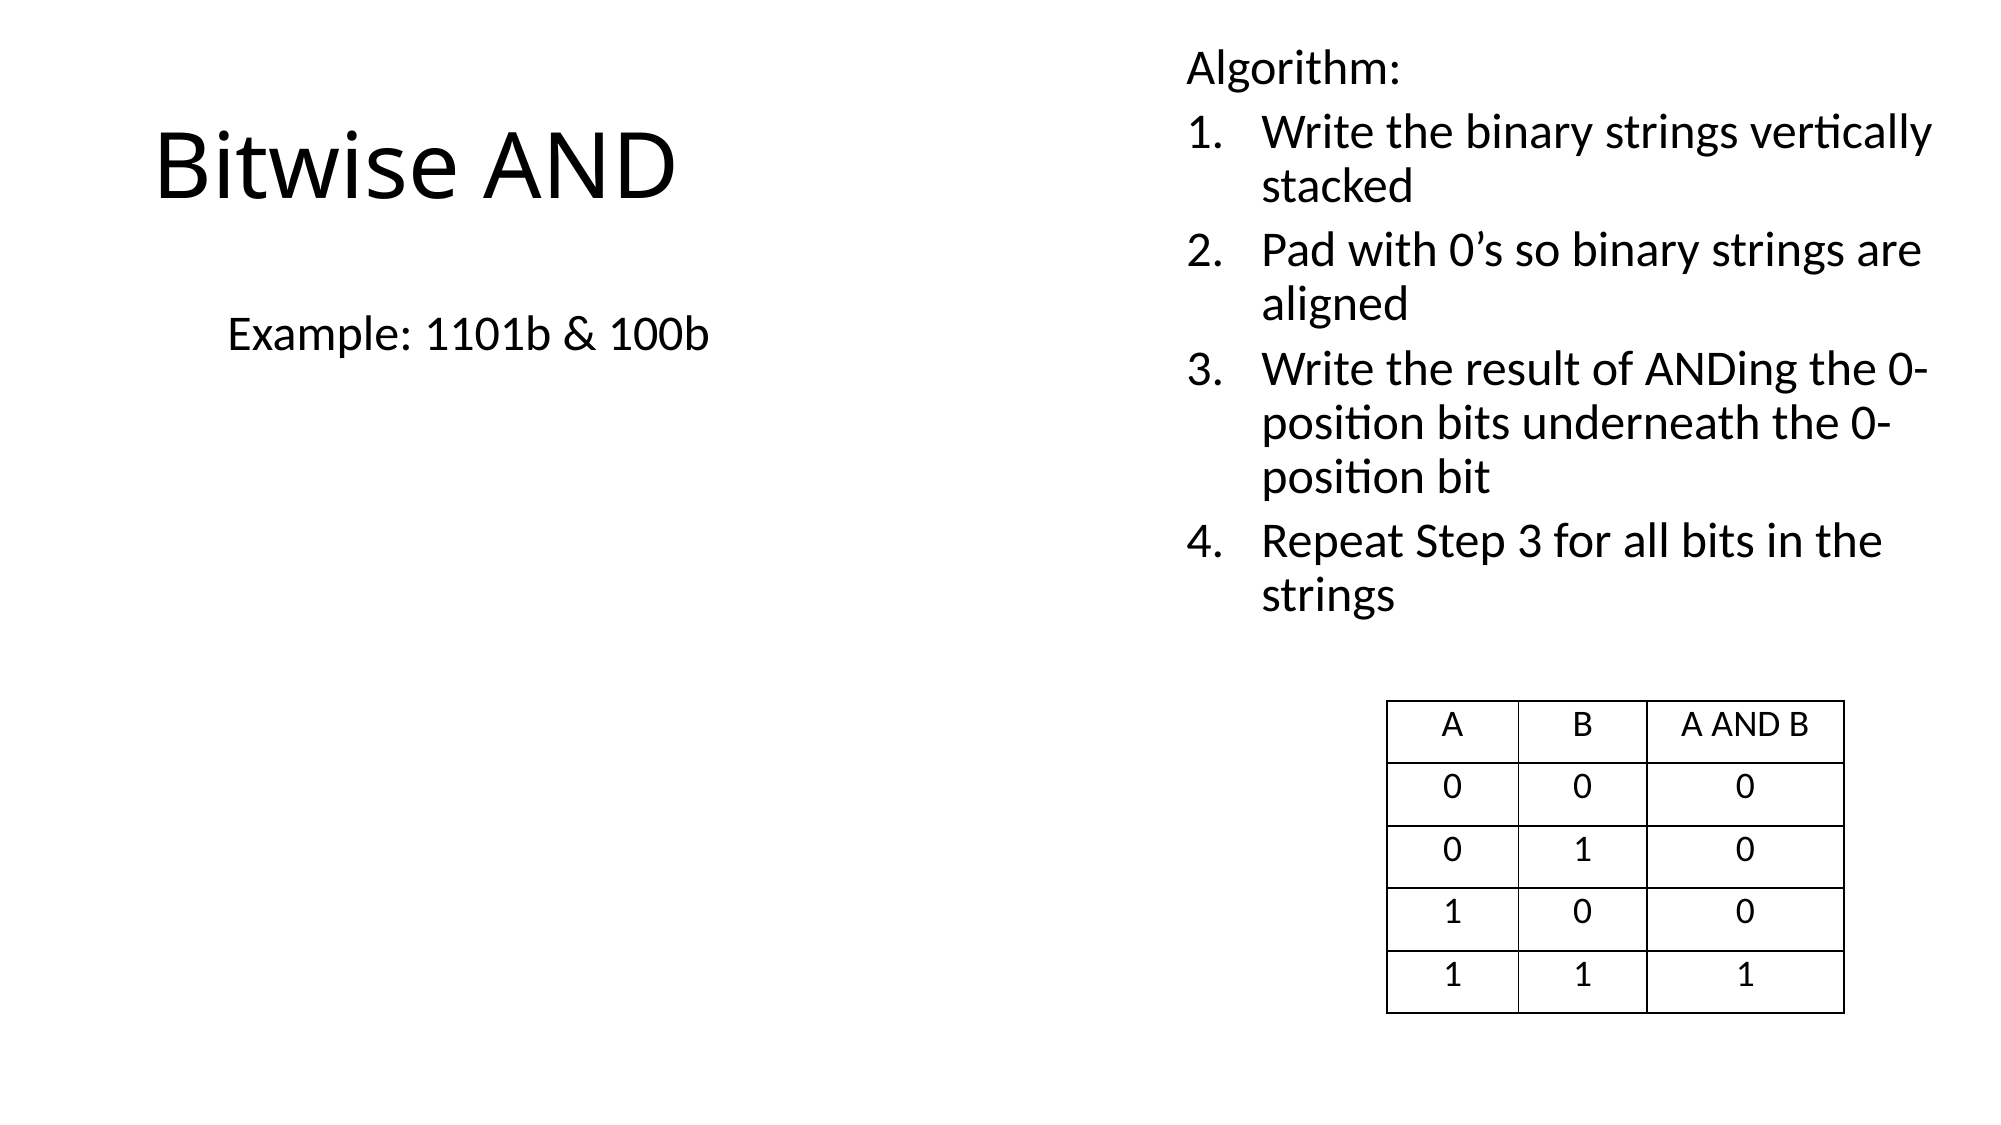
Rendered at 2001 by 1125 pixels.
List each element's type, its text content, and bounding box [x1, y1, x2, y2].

table_cell 0 [1519, 889, 1646, 950]
table_header A AND B [1648, 702, 1843, 762]
table_header B [1519, 702, 1646, 762]
table_cell 1 [1519, 952, 1646, 1012]
table_cell 0 [1648, 827, 1843, 887]
table_header A [1388, 702, 1518, 762]
table_cell 0 [1388, 827, 1518, 887]
table_cell 1 [1648, 952, 1843, 1012]
table_cell 1 [1388, 889, 1518, 950]
table_cell 0 [1648, 889, 1843, 950]
table_cell 1 [1388, 952, 1518, 1012]
text_box Algorithm: Write the binary strings vertically stacked Pad with 0’s so binary strings are aligned Write the result of ANDing the 0-position bits underneath the 0-position bit Repeat Step 3 for all bits in the strings [1096, 33, 1957, 748]
table_cell 0 [1519, 764, 1646, 825]
list Example: 1101b & 100b [137, 299, 1171, 1014]
table_cell 0 [1388, 764, 1518, 825]
table_cell 1 [1519, 827, 1646, 887]
table_cell 0 [1648, 764, 1843, 825]
title Bitwise AND [137, 59, 1096, 278]
